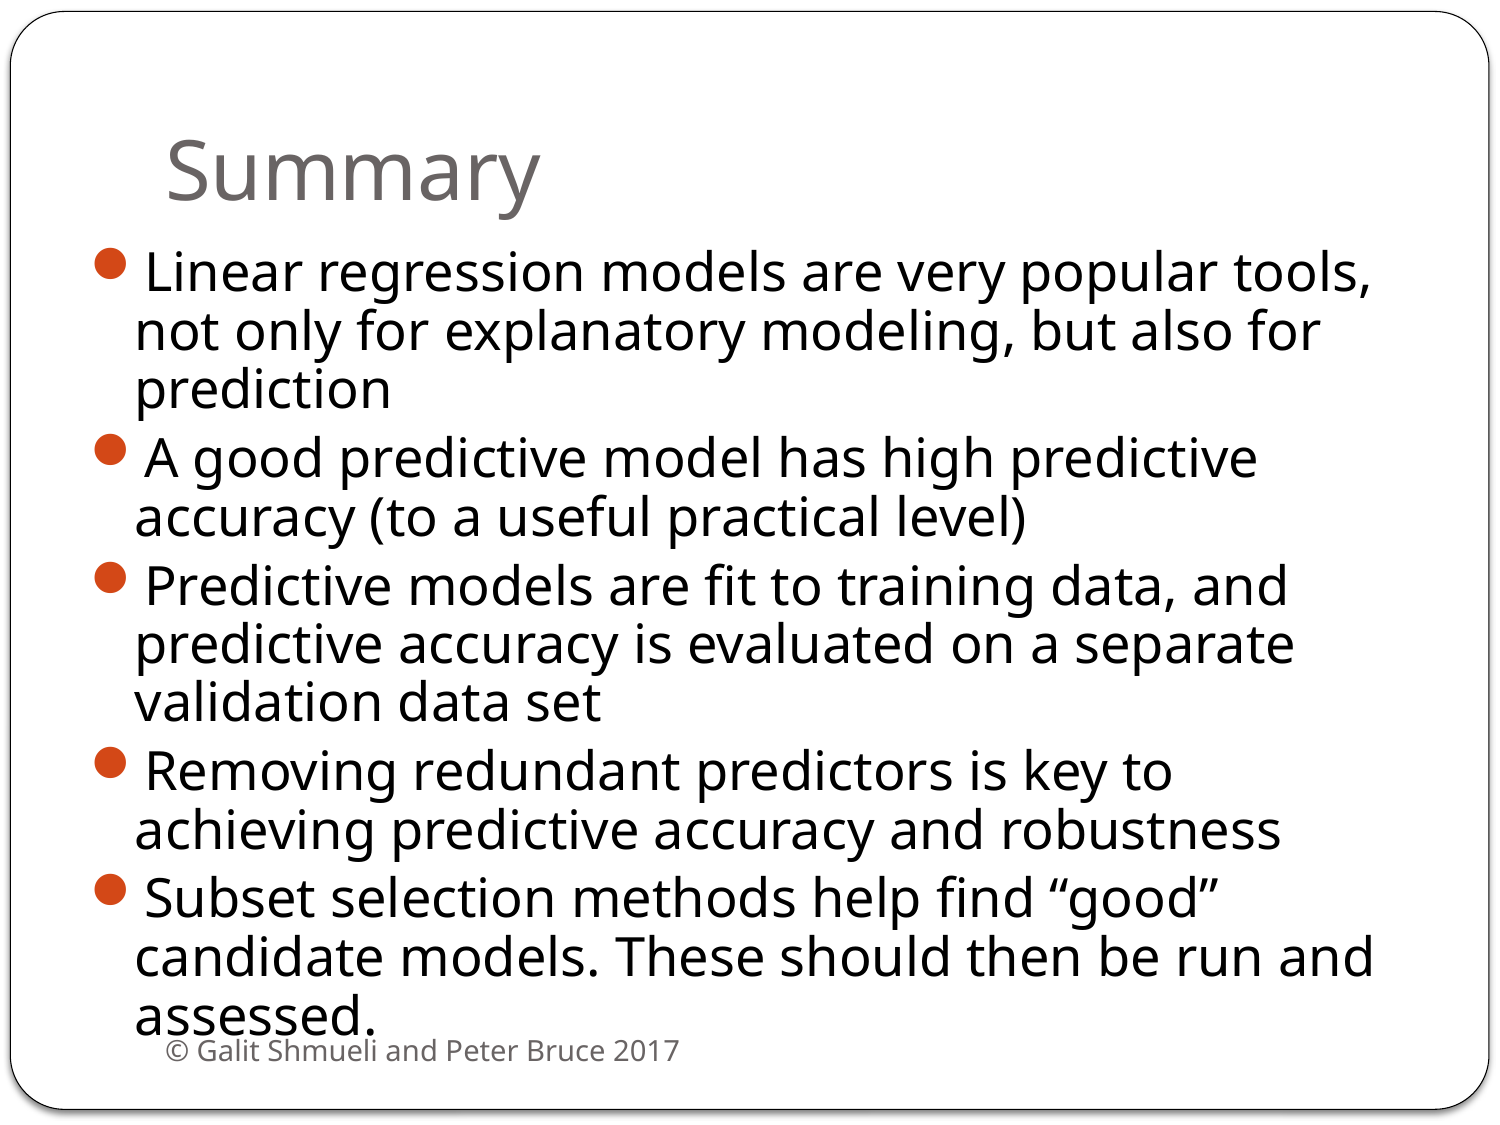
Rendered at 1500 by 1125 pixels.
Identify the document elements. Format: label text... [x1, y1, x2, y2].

list Linear regression models are very popular tools, not only for explanatory modeling, but also for prediction A good predictive model has high predictive accuracy (to a useful practical level) Predictive models are fit to training data, and predictive accuracy is evaluated on a separate validation data set Removing redundant predictors is key to achieving predictive accuracy and robustness Subset selection methods help find “good” candidate models. These should then be run and assessed. [75, 237, 1425, 988]
text_box © Galit Shmueli and Peter Bruce 2017 [150, 1012, 800, 1088]
title Summary [150, 45, 1425, 233]
